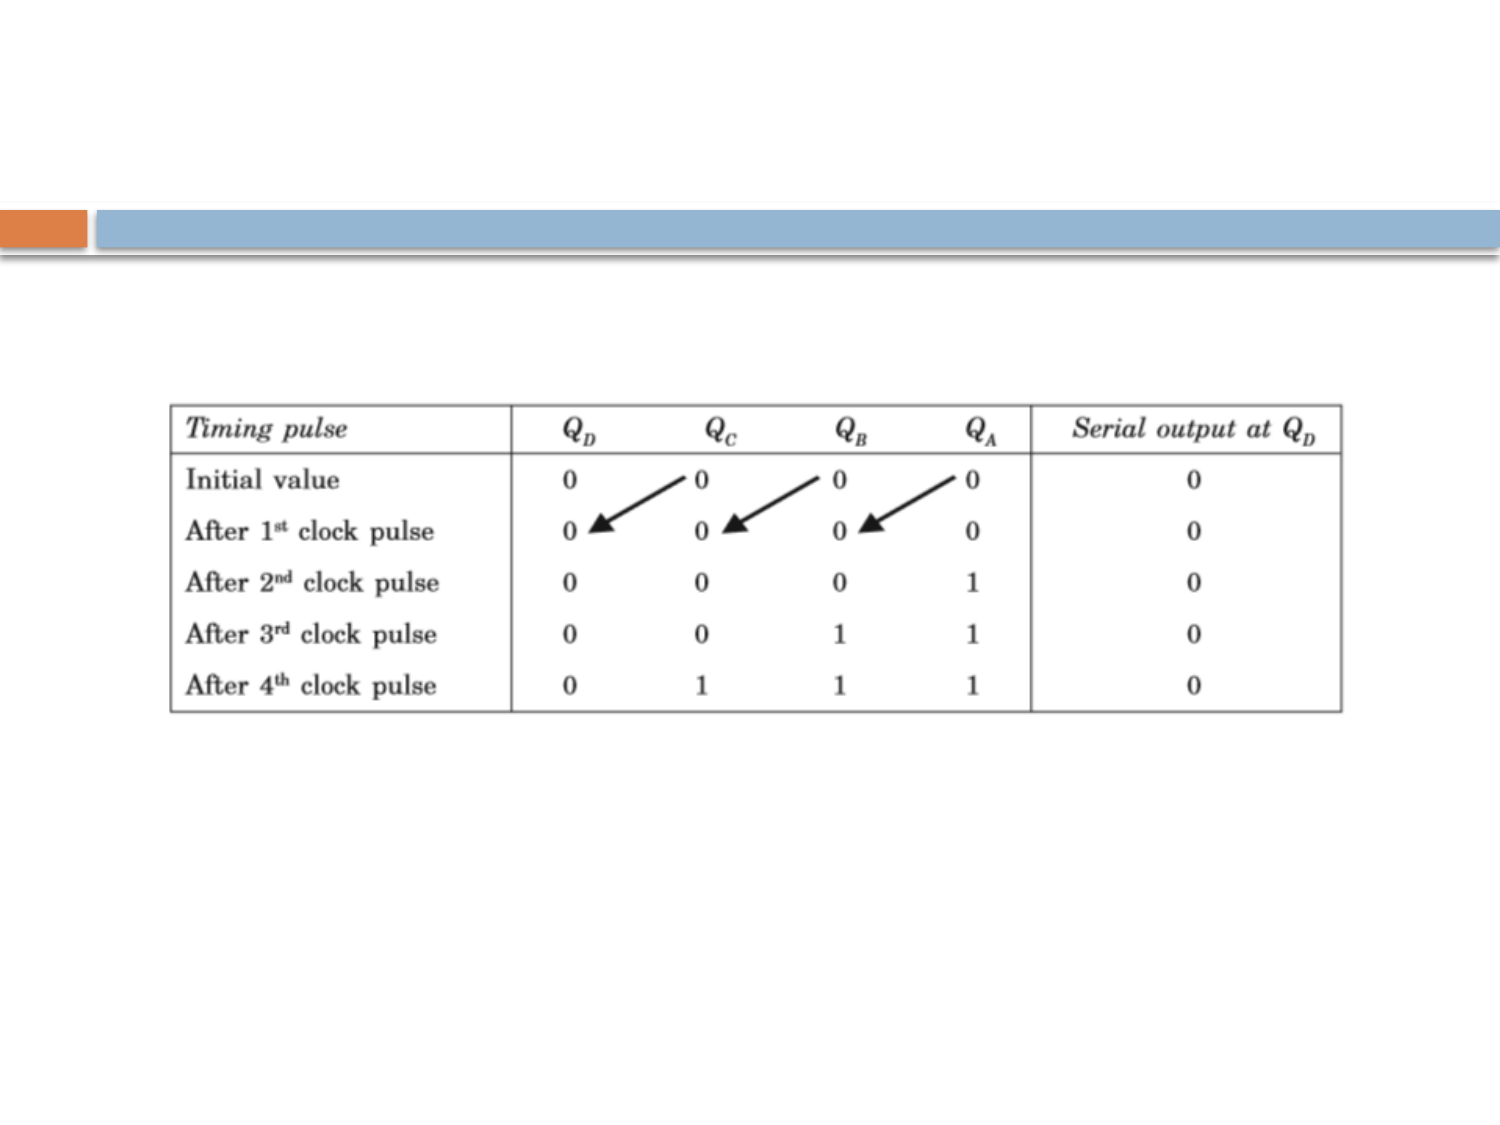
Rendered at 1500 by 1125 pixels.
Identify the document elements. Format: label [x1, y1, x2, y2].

picture [143, 392, 1357, 733]
